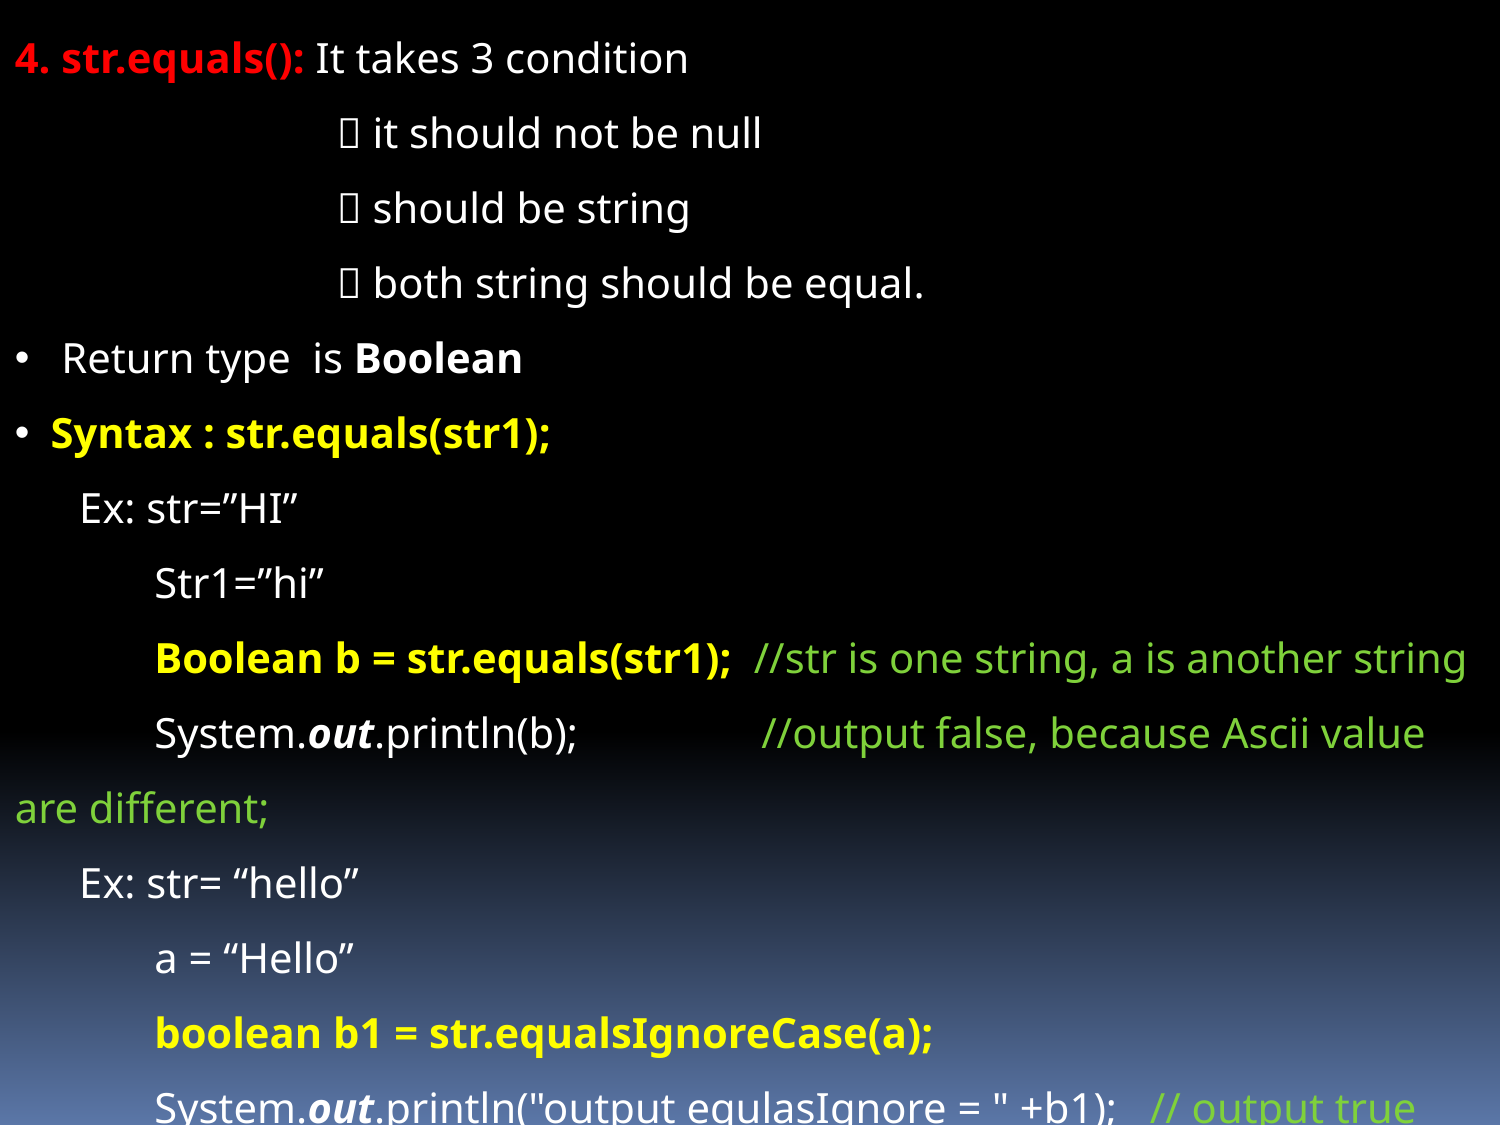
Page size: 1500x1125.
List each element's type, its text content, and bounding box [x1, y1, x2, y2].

text_box 4. str.equals(): It takes 3 condition  it should not be null  should be string  both string should be equal. Return type is Boolean Syntax : str.equals(str1); Ex: str=”HI” Str1=”hi” Boolean b = str.equals(str1); //str is one string, a is another string System.out.println(b); //output false, because Ascii value are different; Ex: str= “hello” a = “Hello” boolean b1 = str.equalsIgnoreCase(a); System.out.println("output equlasIgnore = " +b1); // output true [0, 0, 1500, 1125]
